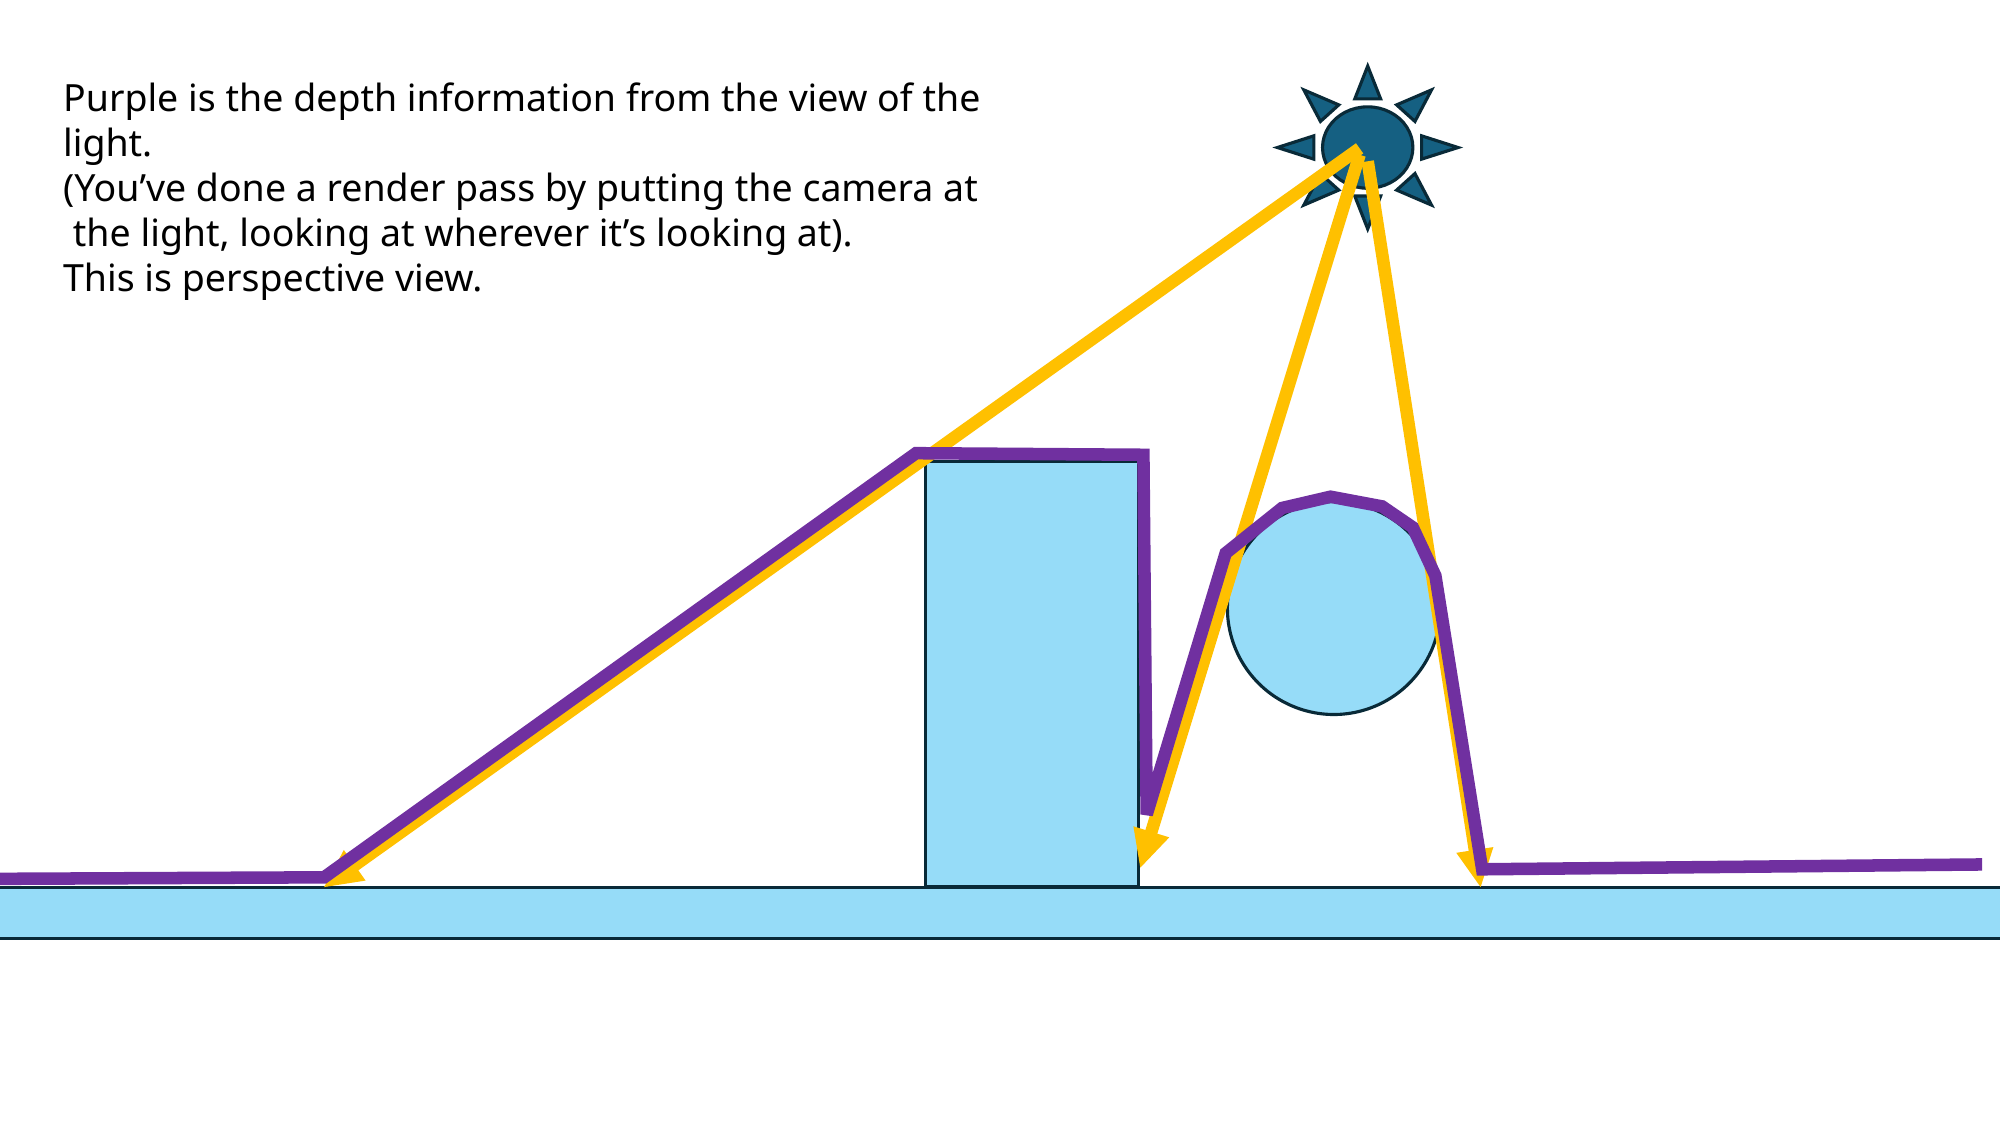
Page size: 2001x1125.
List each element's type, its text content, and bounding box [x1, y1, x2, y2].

text_box [0, 875, 323, 881]
text_box [0, 886, 2000, 940]
text_box [1300, 86, 1342, 124]
text_box [1361, 500, 1367, 869]
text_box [1139, 154, 1361, 869]
text_box [1273, 133, 1316, 147]
text_box [1420, 133, 1464, 160]
text_box [1482, 858, 1983, 871]
text_box [1352, 61, 1383, 101]
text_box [1367, 160, 1482, 888]
text_box [1321, 105, 1415, 161]
text_box [1361, 172, 1365, 190]
text_box [1361, 194, 1367, 232]
text_box [1393, 86, 1435, 124]
text_box Purple is the depth information from the view of the light. (You’ve done a render pass by putting the camera at the light, looking at wherever it’s looking at). This is perspective view. [48, 66, 1000, 306]
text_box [323, 147, 1361, 888]
